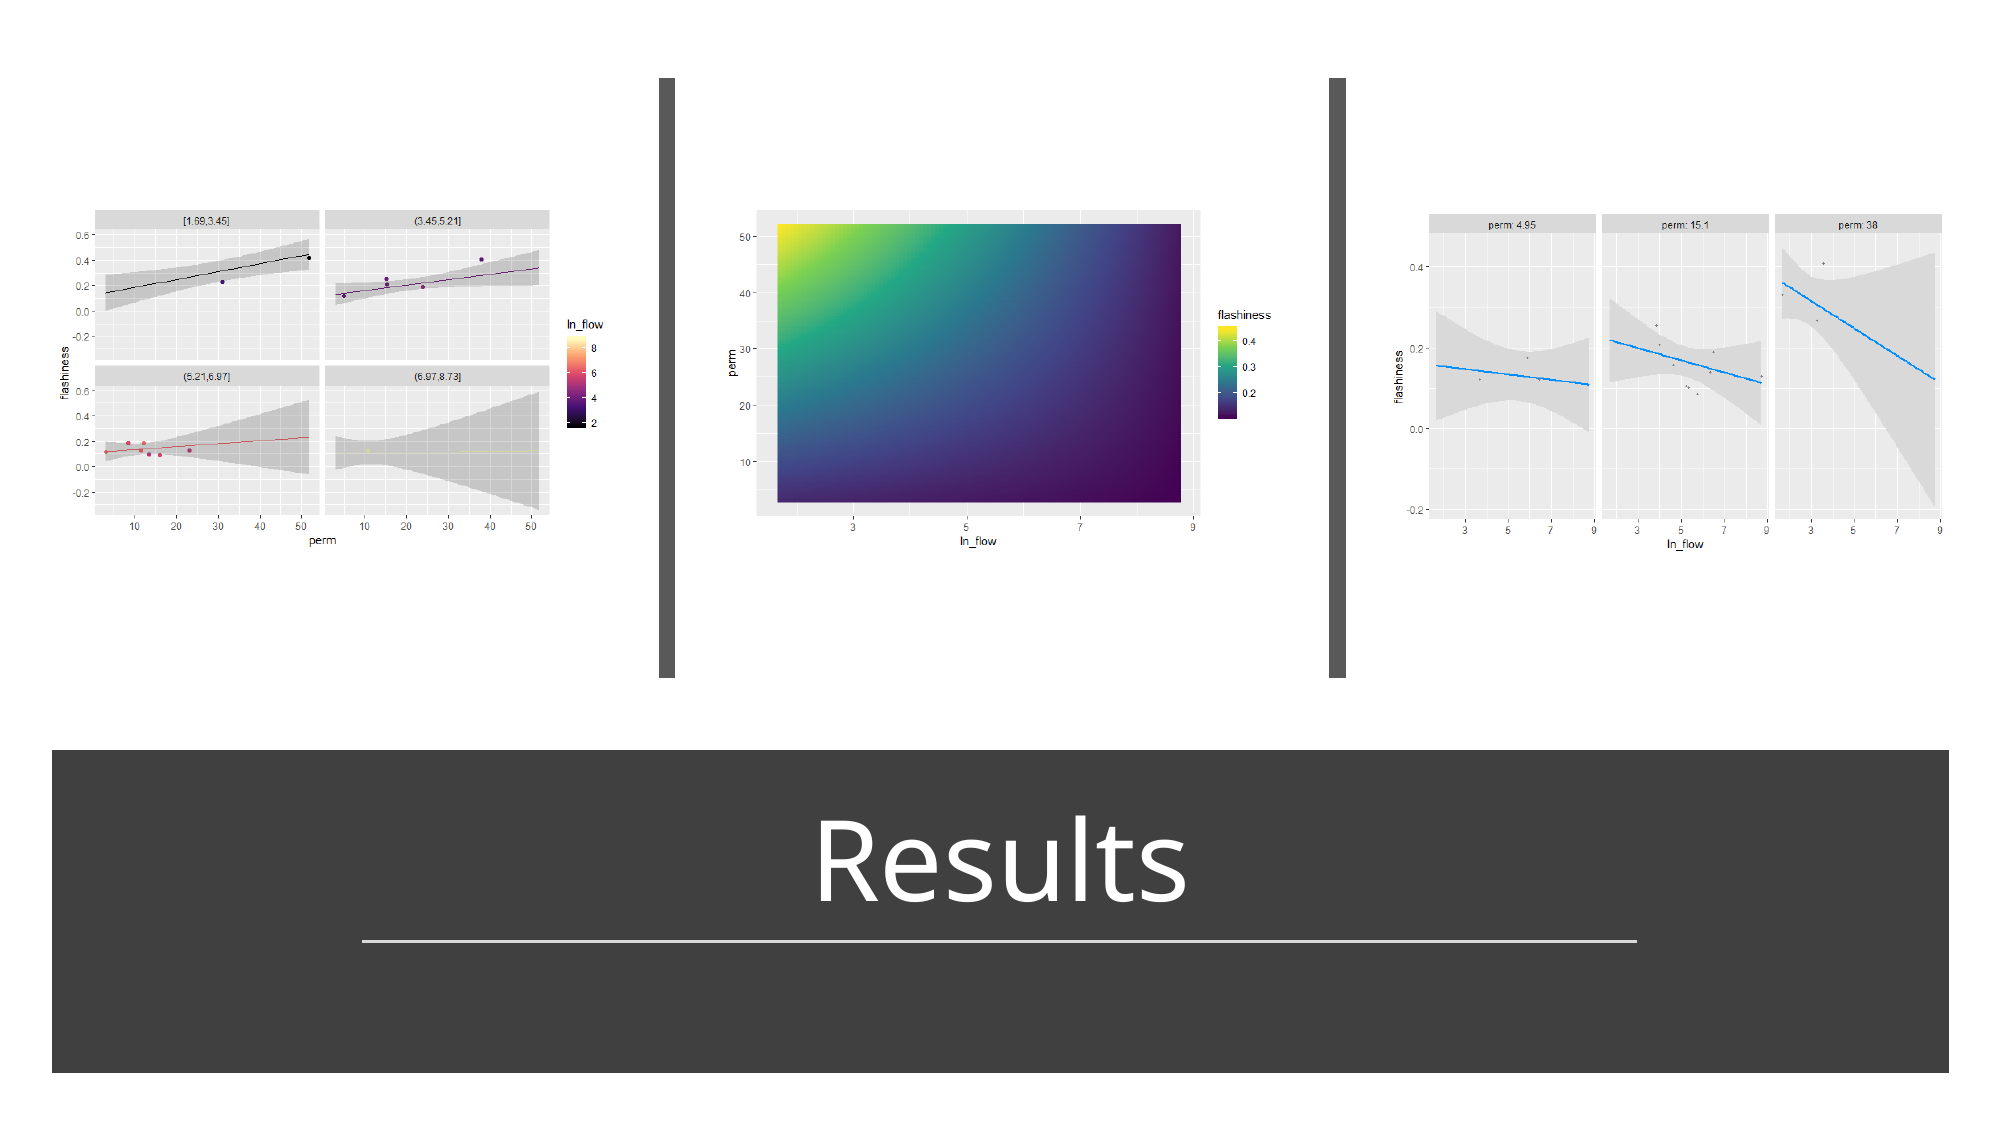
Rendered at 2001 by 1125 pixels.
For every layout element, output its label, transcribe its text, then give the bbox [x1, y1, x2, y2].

title Results [86, 780, 1914, 933]
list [1386, 208, 1948, 556]
text_box [61, 759, 1939, 1064]
picture [719, 204, 1283, 553]
picture [52, 204, 615, 552]
